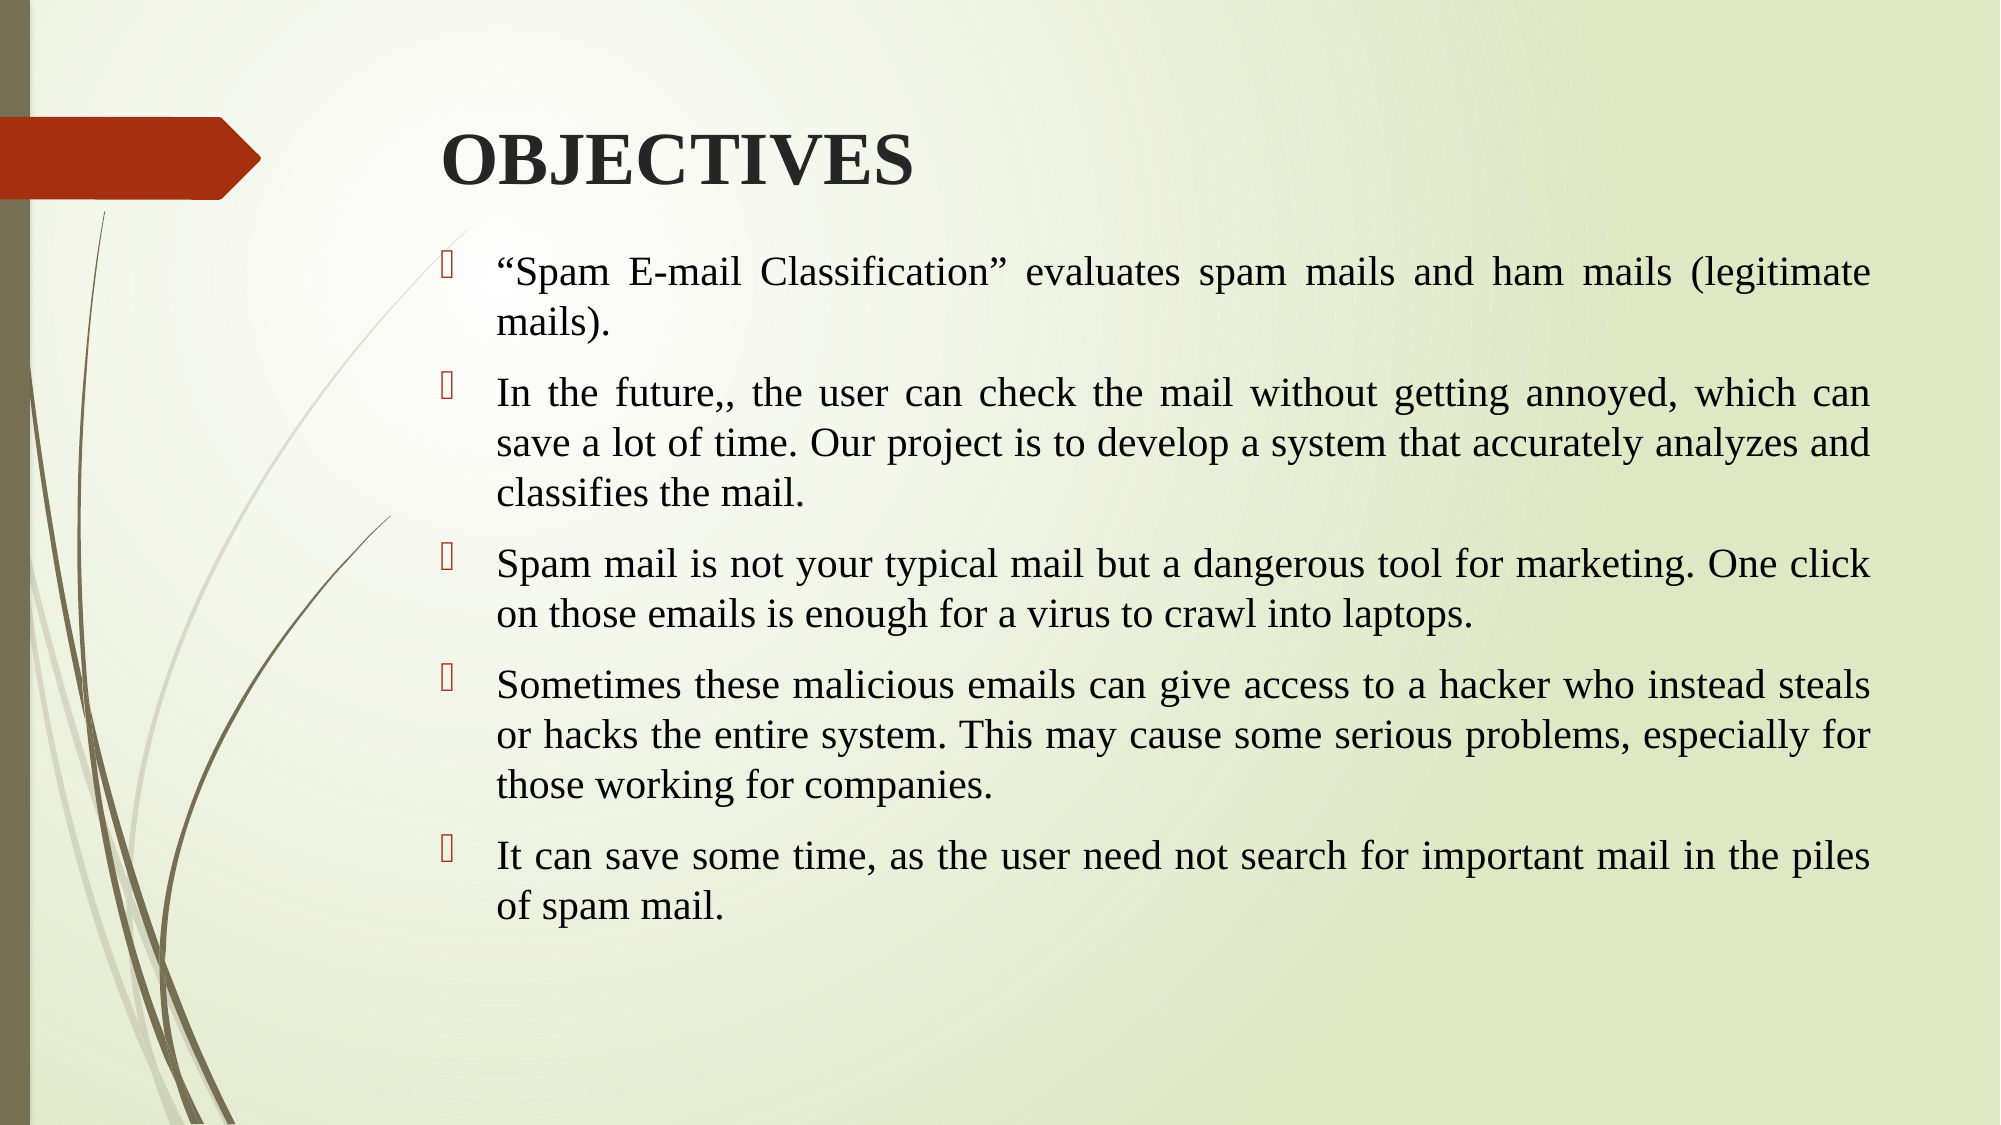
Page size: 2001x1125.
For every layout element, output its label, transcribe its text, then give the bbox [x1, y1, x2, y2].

title OBJECTIVES [425, 102, 1888, 236]
list “Spam E-mail Classification” evaluates spam mails and ham mails (legitimate mails). In the future,, the user can check the mail without getting annoyed, which can save a lot of time. Our project is to develop a system that accurately analyzes and classifies the mail. Spam mail is not your typical mail but a dangerous tool for marketing. One click on those emails is enough for a virus to crawl into laptops. Sometimes these malicious emails can give access to a hacker who instead steals or hacks the entire system. This may cause some serious problems, especially for those working for companies. It can save some time, as the user need not search for important mail in the piles of spam mail. [425, 236, 1888, 970]
